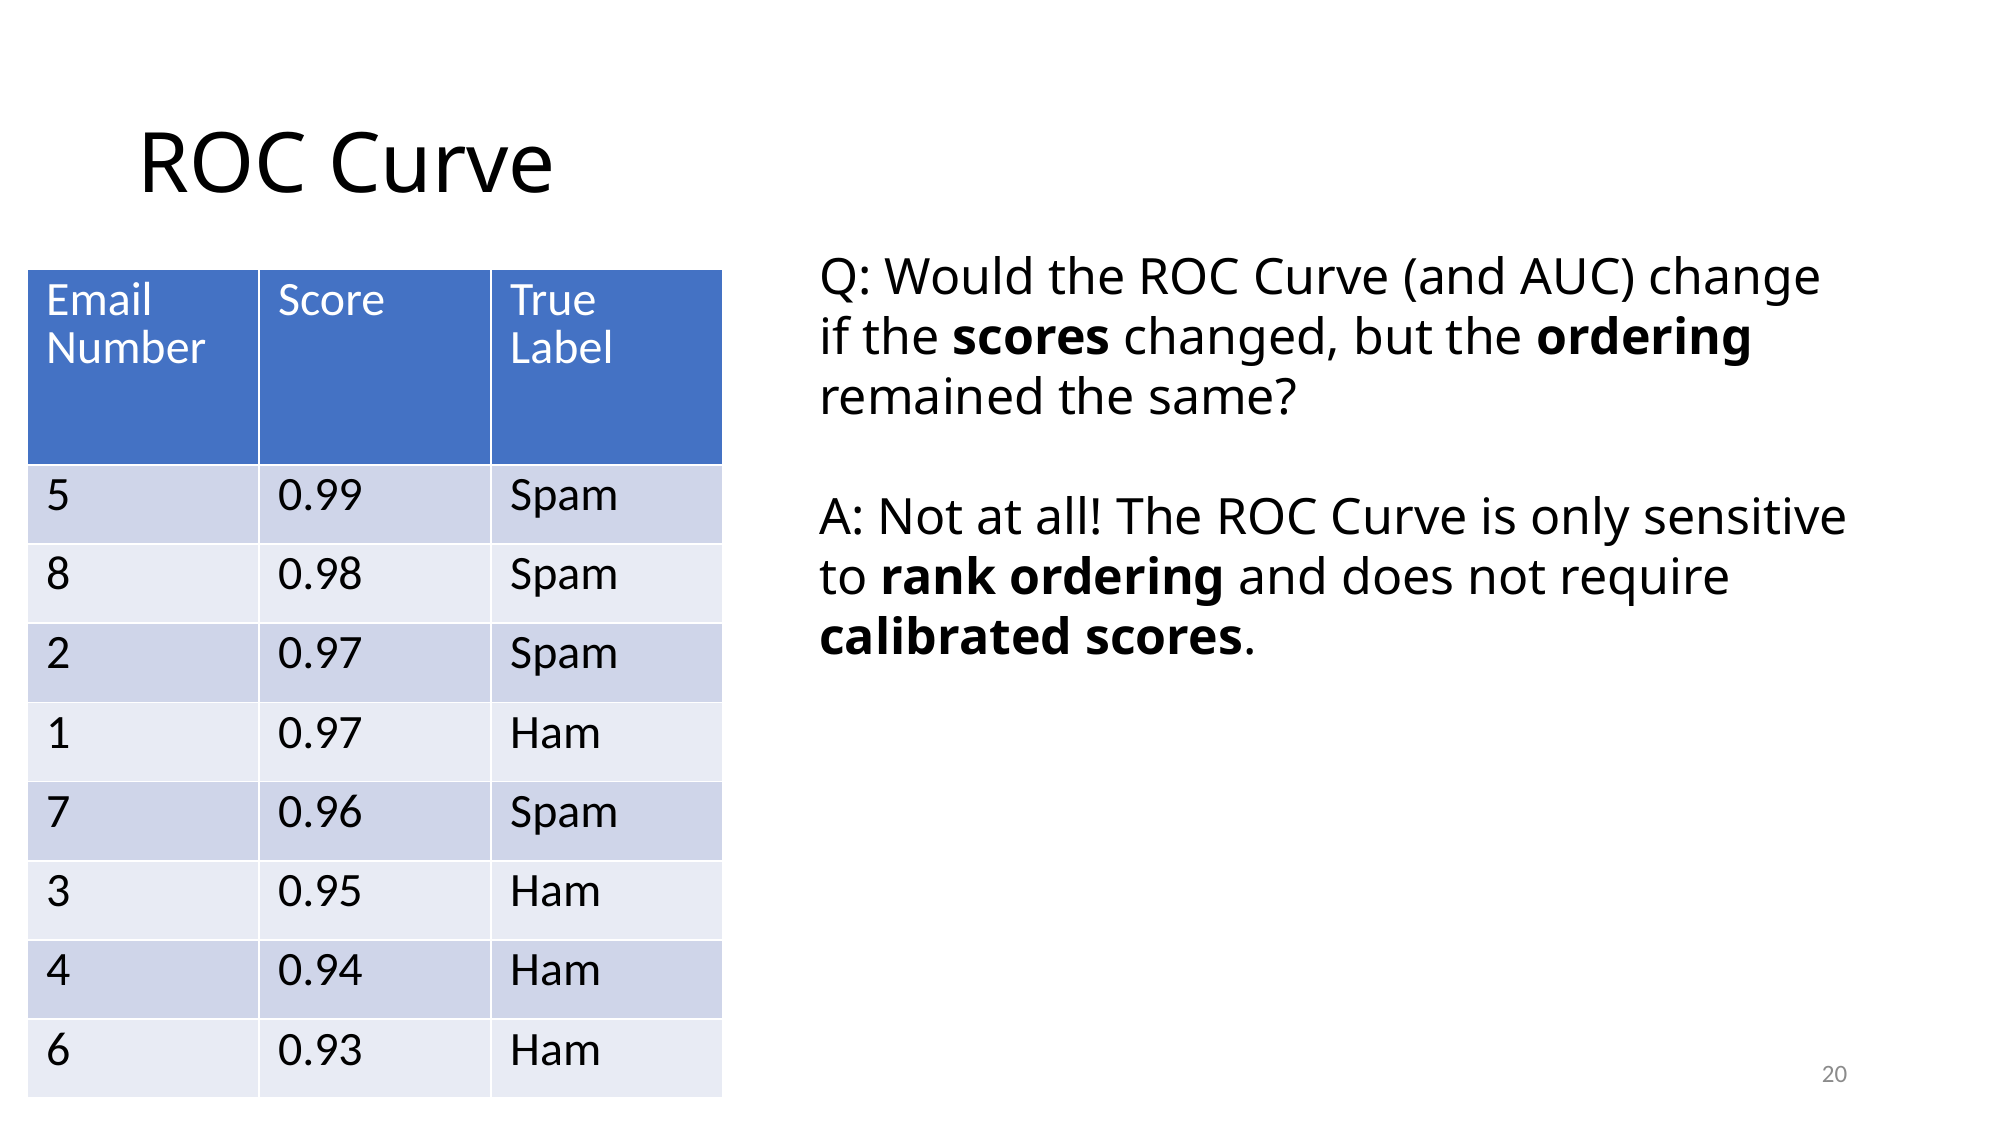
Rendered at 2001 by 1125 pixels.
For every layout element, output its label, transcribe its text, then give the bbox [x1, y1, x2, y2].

table_cell Spam [492, 624, 722, 702]
table_cell 7 [28, 782, 258, 860]
slide_number 20 [1412, 1042, 1863, 1103]
table_cell 3 [28, 862, 258, 939]
table_cell 0.97 [260, 624, 490, 702]
table_cell Ham [492, 941, 722, 1018]
table_header Score [260, 278, 490, 464]
table_cell 0.99 [260, 466, 490, 543]
table_cell 5 [28, 466, 258, 543]
table_cell Spam [492, 782, 722, 860]
table_cell Spam [492, 466, 722, 543]
table_cell 0.98 [260, 545, 490, 622]
table_cell 0.95 [260, 862, 490, 939]
table_cell 4 [28, 941, 258, 1018]
text_box ROC Curve [137, 59, 1863, 278]
table_cell 1 [28, 703, 258, 781]
table_cell 0.94 [260, 941, 490, 1018]
table_header True Label [492, 278, 722, 464]
table_cell 0.97 [260, 703, 490, 781]
table_cell Spam [492, 545, 722, 622]
table_header Email Number [28, 270, 258, 464]
table_cell 2 [28, 624, 258, 702]
table_cell Ham [492, 1020, 722, 1097]
table_cell 0.96 [260, 782, 490, 860]
text_box Q: Would the ROC Curve (and AUC) change if the scores changed, but the ordering remained the same? A: Not at all! The ROC Curve is only sensitive to rank ordering and does not require calibrated scores. [804, 236, 1879, 672]
table_cell 8 [28, 545, 258, 622]
table_cell 0.93 [260, 1020, 490, 1097]
table_cell 6 [28, 1020, 258, 1097]
table_cell Ham [492, 703, 722, 781]
table_cell Ham [492, 862, 722, 939]
